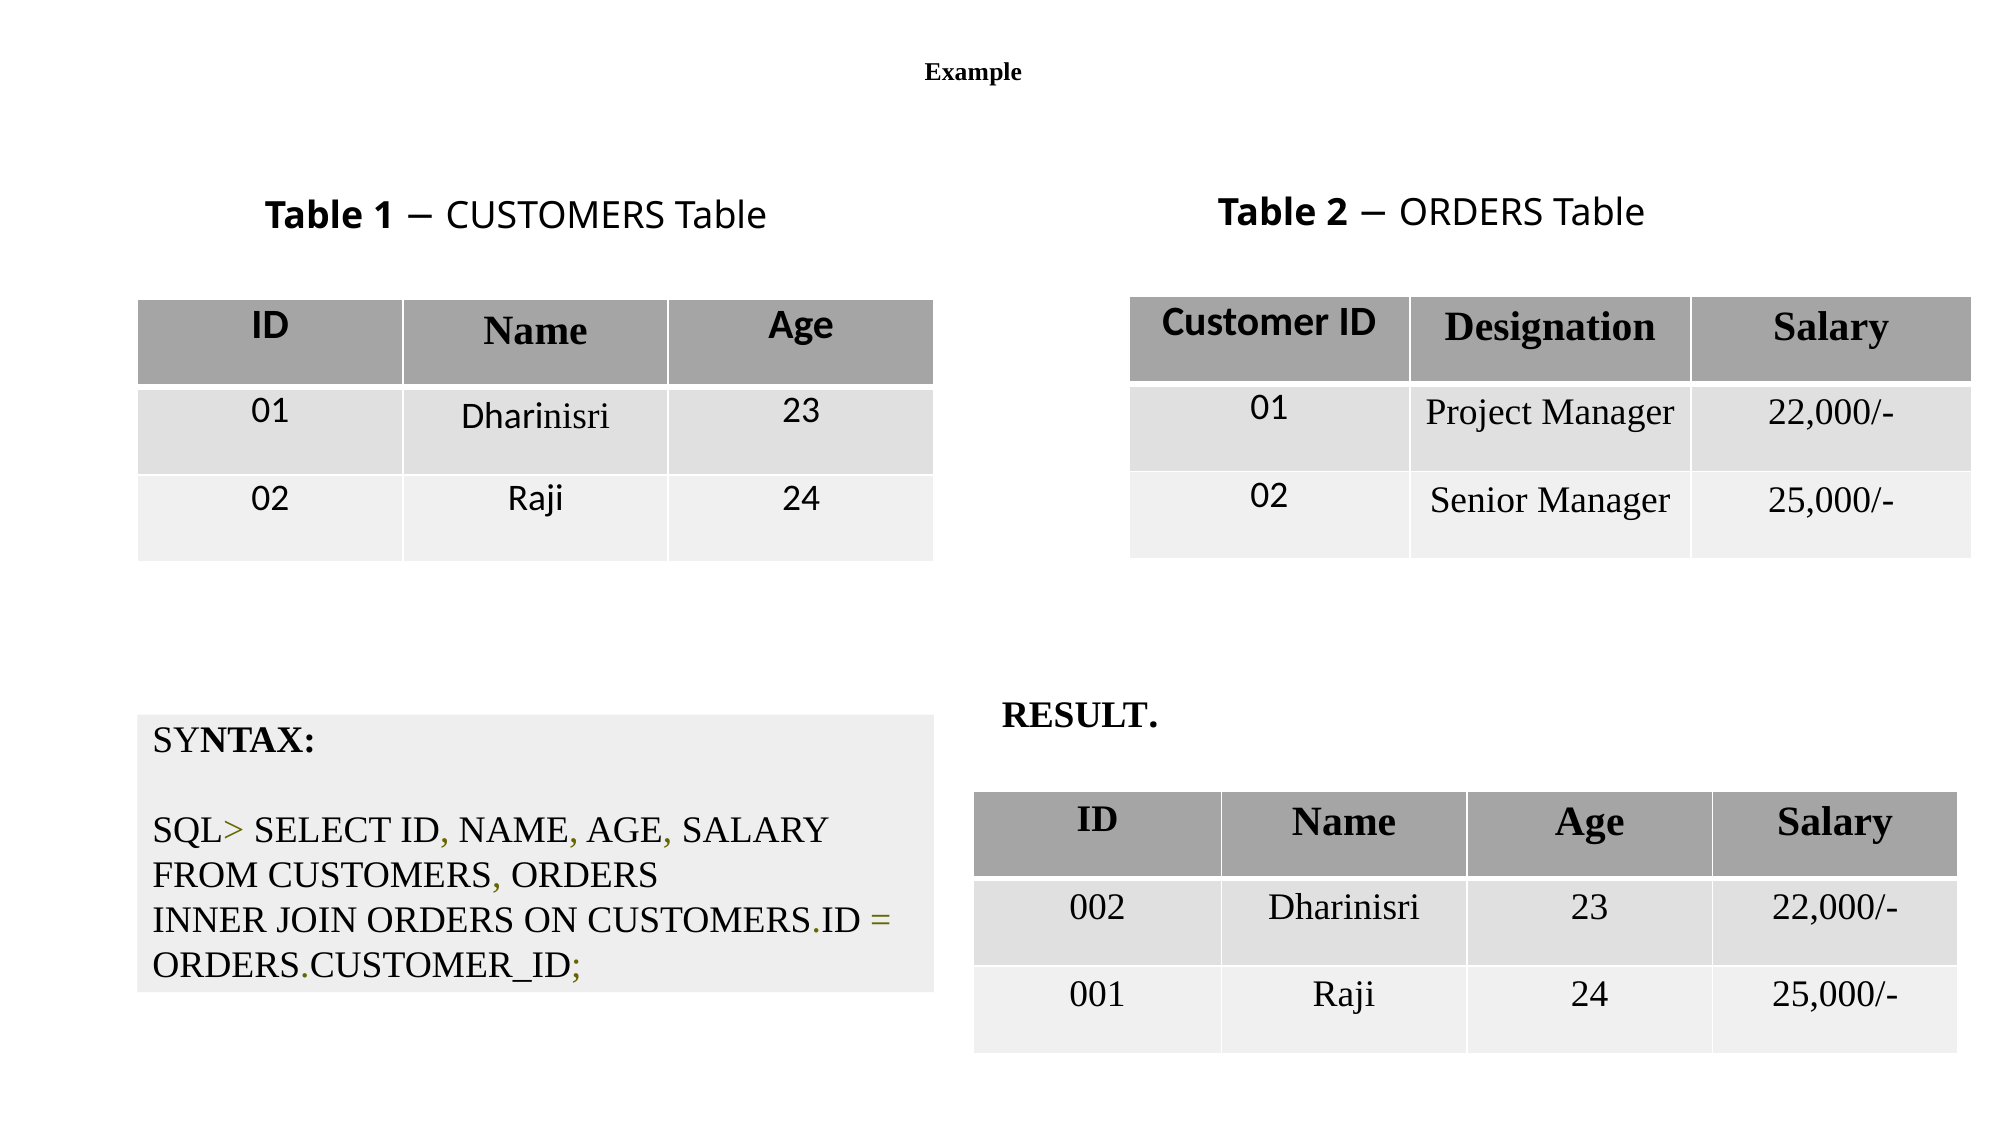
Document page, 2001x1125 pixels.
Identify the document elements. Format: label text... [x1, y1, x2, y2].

table_header ID [974, 792, 1221, 876]
table_cell 02 [1130, 472, 1409, 558]
text_box Table 1 − CUSTOMERS Table [249, 183, 797, 244]
table_cell 22,000/- [1713, 881, 1957, 965]
table_header Salary [1713, 792, 1957, 876]
table_cell 24 [669, 476, 933, 561]
title Example [110, 22, 1836, 126]
table_cell 25,000/- [1692, 472, 1971, 558]
text_box Table 2 − ORDERS Table [1202, 180, 1684, 241]
table_header Designation [1411, 297, 1690, 381]
table_header Salary [1692, 297, 1971, 381]
table_cell Dharinisri [1222, 881, 1466, 965]
text_box SYNTAX: SQL> SELECT ID, NAME, AGE, SALARY FROM CUSTOMERS, ORDERS INNER JOIN ORDERS ON CUSTOMERS.ID = ORDERS.CUSTOMER_ID; [137, 714, 934, 993]
table_cell 001 [974, 967, 1221, 1053]
table_cell Senior Manager [1411, 472, 1690, 558]
table_cell 23 [669, 390, 933, 474]
table_header Age [669, 300, 933, 384]
table_header Name [1222, 792, 1466, 876]
table_header ID [138, 300, 402, 384]
table_cell 01 [1130, 387, 1409, 471]
table_header Age [1468, 792, 1712, 876]
table_cell 01 [138, 390, 402, 474]
table_cell Dharinisri [404, 390, 667, 474]
table_header Name [404, 300, 667, 384]
table_cell 22,000/- [1692, 387, 1971, 471]
table_cell 002 [974, 881, 1221, 965]
table_cell 02 [138, 476, 402, 561]
table_header Customer ID [1130, 297, 1409, 381]
table_cell Raji [1222, 967, 1466, 1053]
table_cell 24 [1468, 967, 1712, 1053]
table_cell Project Manager [1411, 387, 1690, 471]
table_cell 25,000/- [1713, 967, 1957, 1053]
text_box RESULT. [987, 683, 1988, 743]
table_cell Raji [404, 476, 667, 561]
table_cell 23 [1468, 881, 1712, 965]
